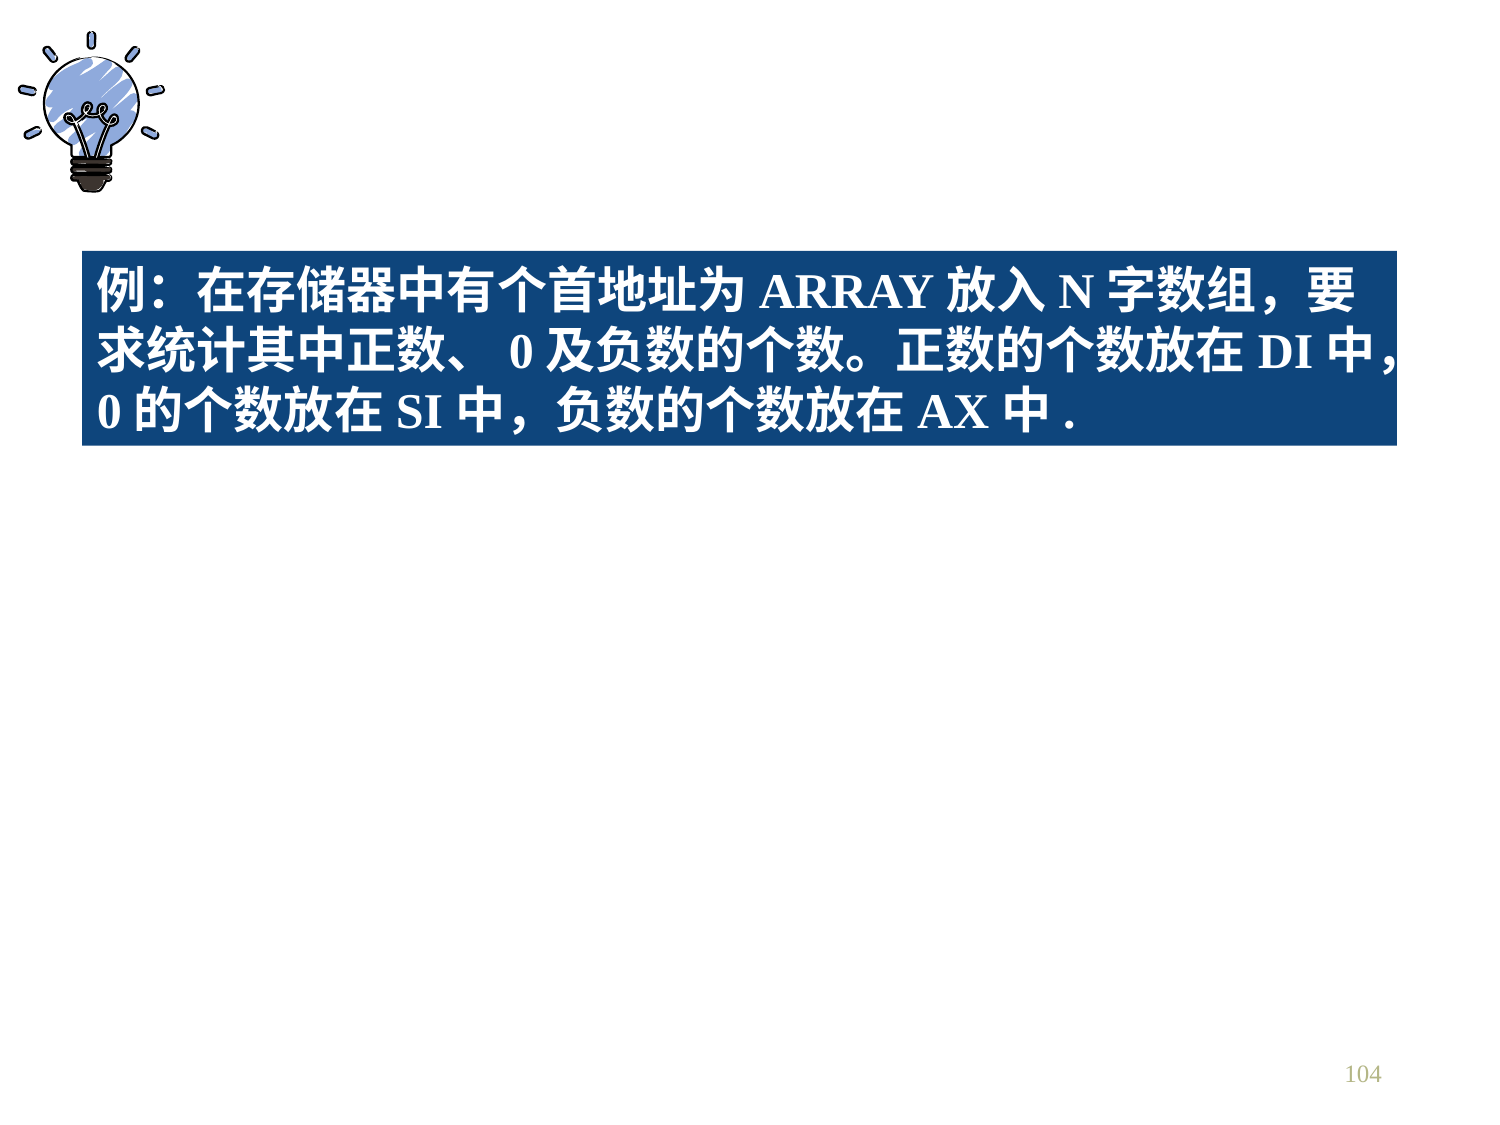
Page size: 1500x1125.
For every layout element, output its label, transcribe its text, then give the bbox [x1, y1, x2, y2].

text_box 例：在存储器中有个首地址为ARRAY放入N字数组，要求统计其中正数、0及负数的个数。正数的个数放在DI中，0的个数放在SI中，负数的个数放在AX中. [82, 250, 1397, 446]
slide_number 104 [1059, 1042, 1397, 1103]
